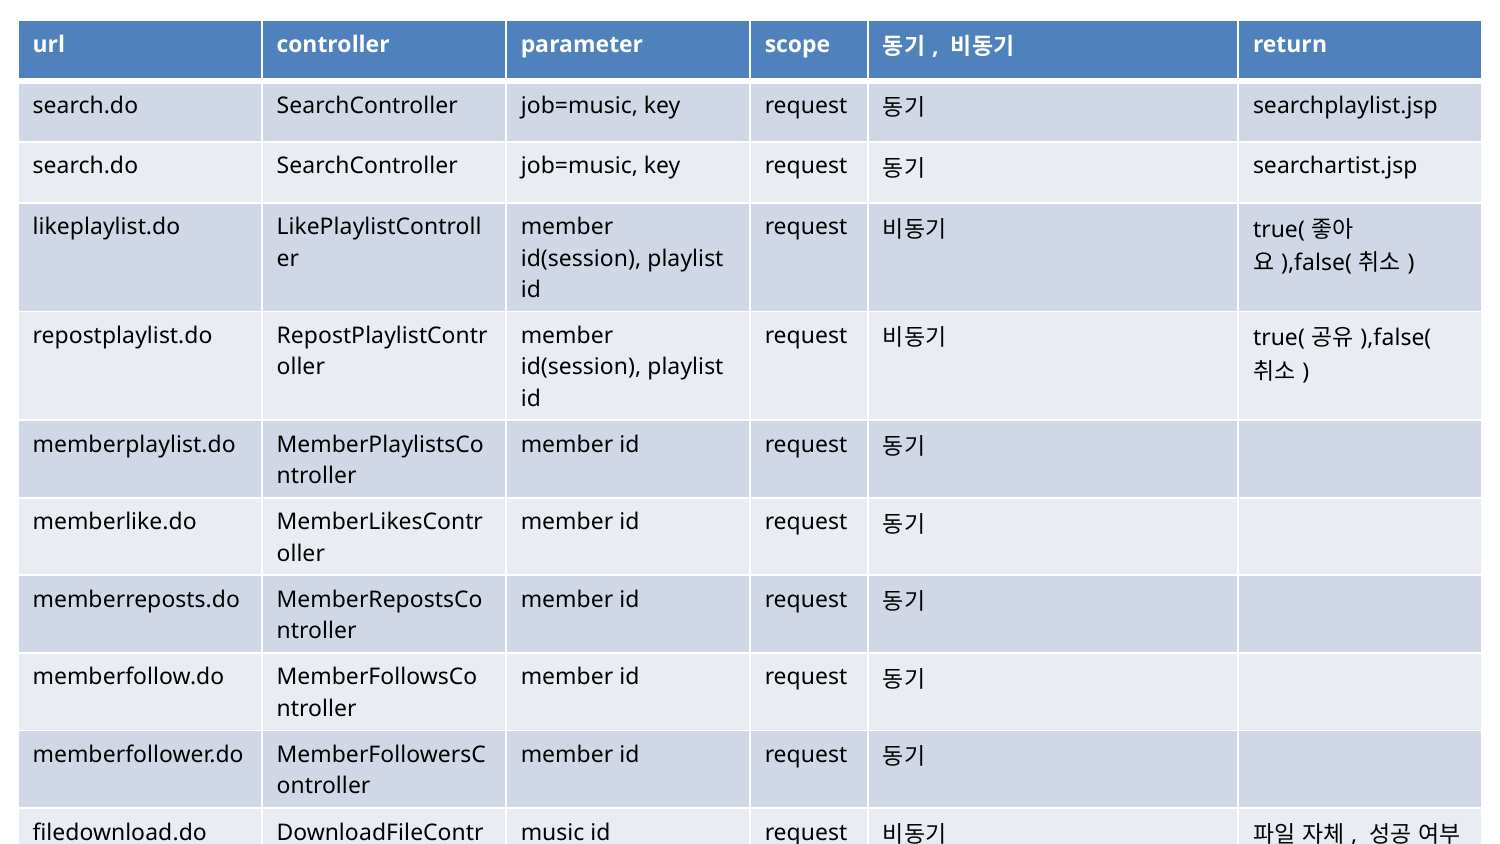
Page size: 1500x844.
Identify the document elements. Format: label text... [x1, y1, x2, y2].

table_cell memberlike.do [19, 499, 261, 574]
table_cell request [751, 576, 867, 652]
table_cell [1239, 499, 1481, 574]
table_cell 동기 [869, 84, 1237, 141]
table_cell true(좋아요),false(취소) [1239, 204, 1481, 311]
table_cell [1239, 576, 1481, 652]
table_cell true(공유),false(취소) [1239, 312, 1481, 419]
table_cell member id [507, 576, 749, 652]
table_header parameter [507, 21, 749, 78]
table_cell [1239, 421, 1481, 497]
table_cell member id [507, 654, 749, 730]
table_cell request [751, 84, 867, 141]
table_cell filedownload.do [19, 809, 261, 844]
table_header 동기, 비동기 [869, 21, 1237, 78]
table_cell SearchController [263, 84, 505, 141]
table_cell 동기 [869, 731, 1237, 807]
table_cell job=music, key [507, 143, 749, 202]
table_cell [1239, 654, 1481, 730]
table_cell searchartist.jsp [1239, 143, 1481, 202]
table_cell MemberRepostsController [263, 576, 505, 652]
table_cell MemberFollowersController [263, 731, 505, 807]
table_cell 동기 [869, 654, 1237, 730]
table_cell member id [507, 421, 749, 497]
table_cell request [751, 421, 867, 497]
table_cell request [751, 143, 867, 202]
table_cell member id(session), playlist id [507, 204, 749, 311]
table_cell request [751, 654, 867, 730]
table_cell request [751, 809, 867, 844]
table_cell searchplaylist.jsp [1239, 84, 1481, 141]
table_cell LikePlaylistController [263, 204, 505, 311]
table_cell member id(session), playlist id [507, 312, 749, 419]
table_cell 동기 [869, 143, 1237, 202]
table_cell DownloadFileController [263, 809, 505, 844]
table_cell MemberLikesController [263, 499, 505, 574]
table_cell MemberPlaylistsController [263, 421, 505, 497]
table_cell search.do [19, 143, 261, 202]
table_cell job=music, key [507, 84, 749, 141]
table_cell member id [507, 499, 749, 574]
table_cell memberreposts.do [19, 576, 261, 652]
table_cell [1239, 731, 1481, 807]
table_cell 비동기 [869, 204, 1237, 311]
table_cell 파일 자체, 성공 여부 [1239, 809, 1481, 844]
table_cell request [751, 312, 867, 419]
table_cell memberplaylist.do [19, 421, 261, 497]
table_cell member id [507, 731, 749, 807]
table_cell MemberFollowsController [263, 654, 505, 730]
table_cell request [751, 204, 867, 311]
table_cell 동기 [869, 576, 1237, 652]
table_header return [1239, 21, 1481, 78]
table_cell request [751, 499, 867, 574]
table_header controller [263, 21, 505, 78]
table_cell 비동기 [869, 809, 1237, 844]
table_cell music id [507, 809, 749, 844]
table_cell likeplaylist.do [19, 204, 261, 311]
table_cell RepostPlaylistController [263, 312, 505, 419]
table_cell 동기 [869, 499, 1237, 574]
table_cell 비동기 [869, 312, 1237, 419]
table_cell search.do [19, 84, 261, 141]
table_cell SearchController [263, 143, 505, 202]
table_cell repostplaylist.do [19, 312, 261, 419]
table_cell request [751, 731, 867, 807]
table_header url [19, 21, 261, 78]
table_cell memberfollower.do [19, 731, 261, 807]
table_cell 동기 [869, 421, 1237, 497]
table_cell memberfollow.do [19, 654, 261, 730]
table_header scope [751, 21, 867, 78]
